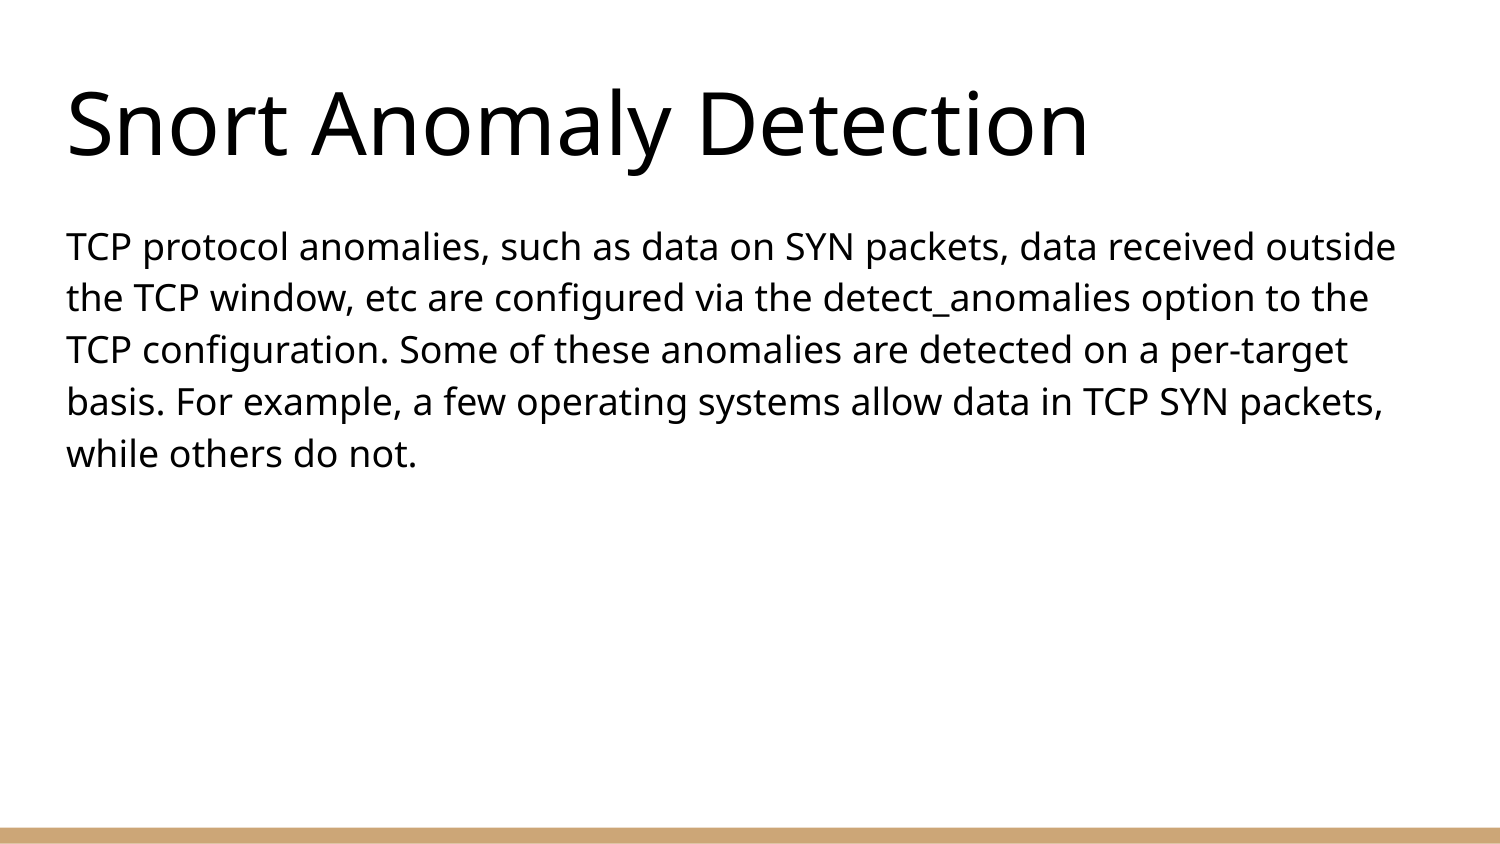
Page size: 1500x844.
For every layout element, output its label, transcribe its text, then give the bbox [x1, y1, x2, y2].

list TCP protocol anomalies, such as data on SYN packets, data received outside the TCP window, etc are configured via the detect_anomalies option to the TCP configuration. Some of these anomalies are detected on a per-target basis. For example, a few operating systems allow data in TCP SYN packets, while others do not. [51, 200, 1449, 752]
title Snort Anomaly Detection [51, 51, 1449, 189]
